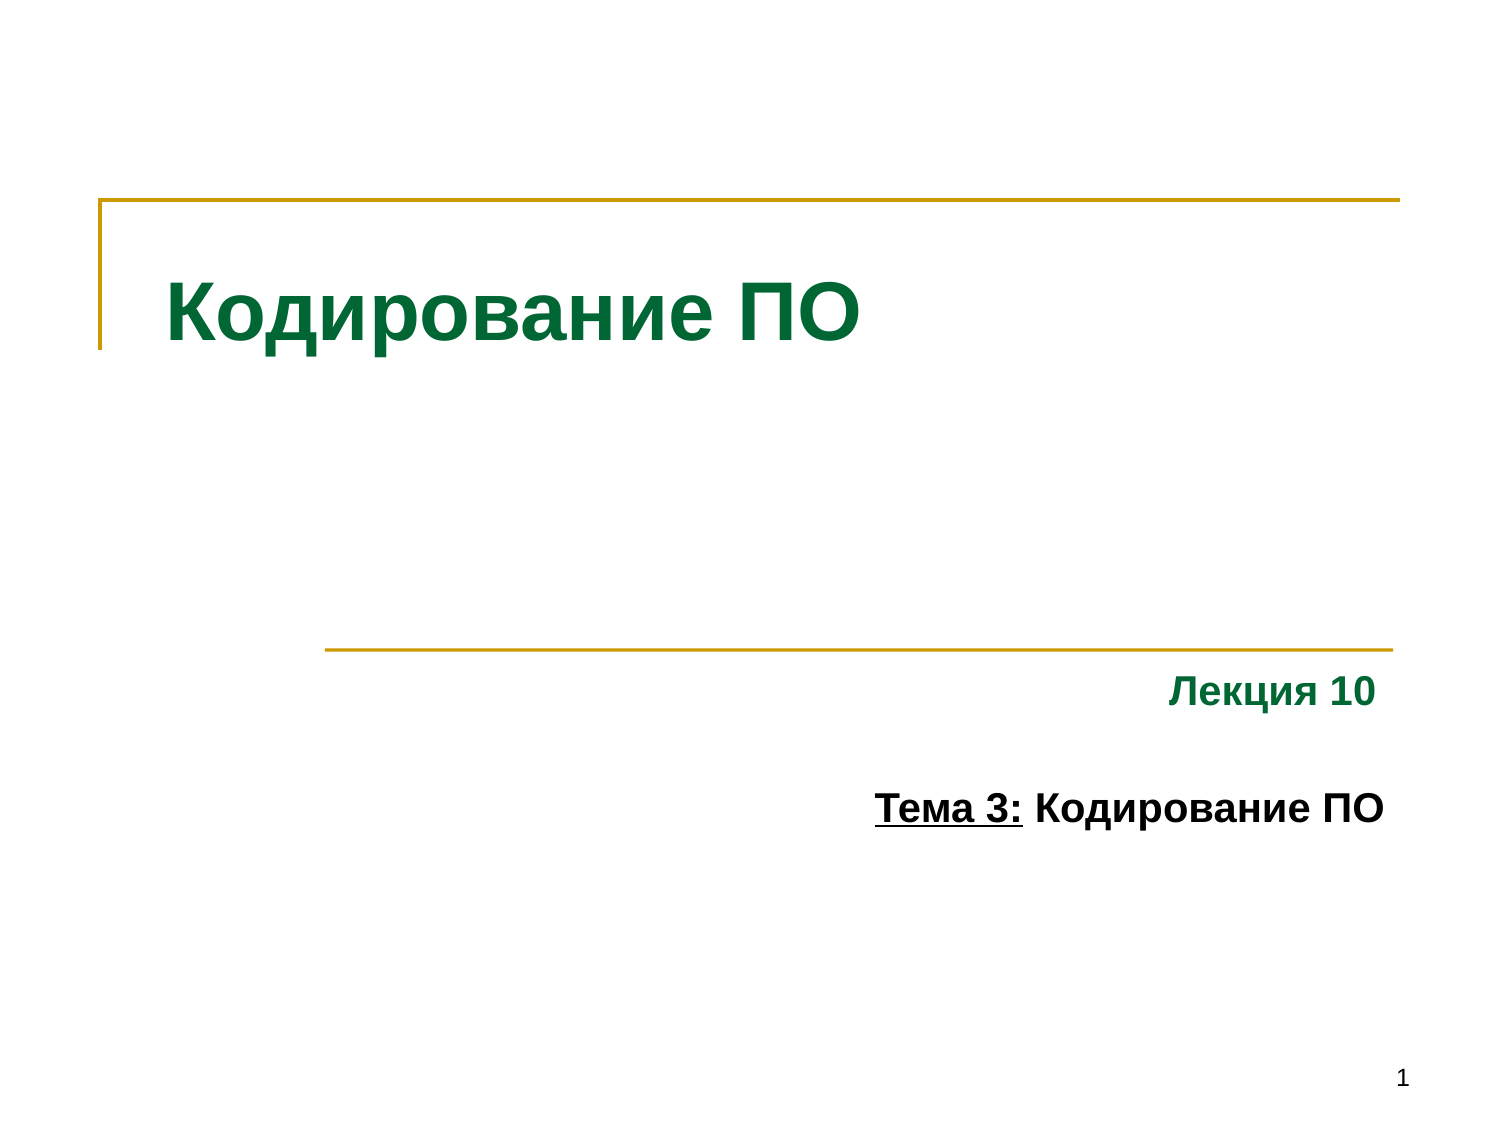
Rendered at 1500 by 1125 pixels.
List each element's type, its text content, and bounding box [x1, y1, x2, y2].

title Кодирование ПО [149, 249, 1401, 538]
text_box Лекция 10 [316, 656, 1392, 727]
subtitle Тема 3: Кодирование ПО [324, 773, 1401, 938]
slide_number 1 [1074, 1023, 1426, 1100]
